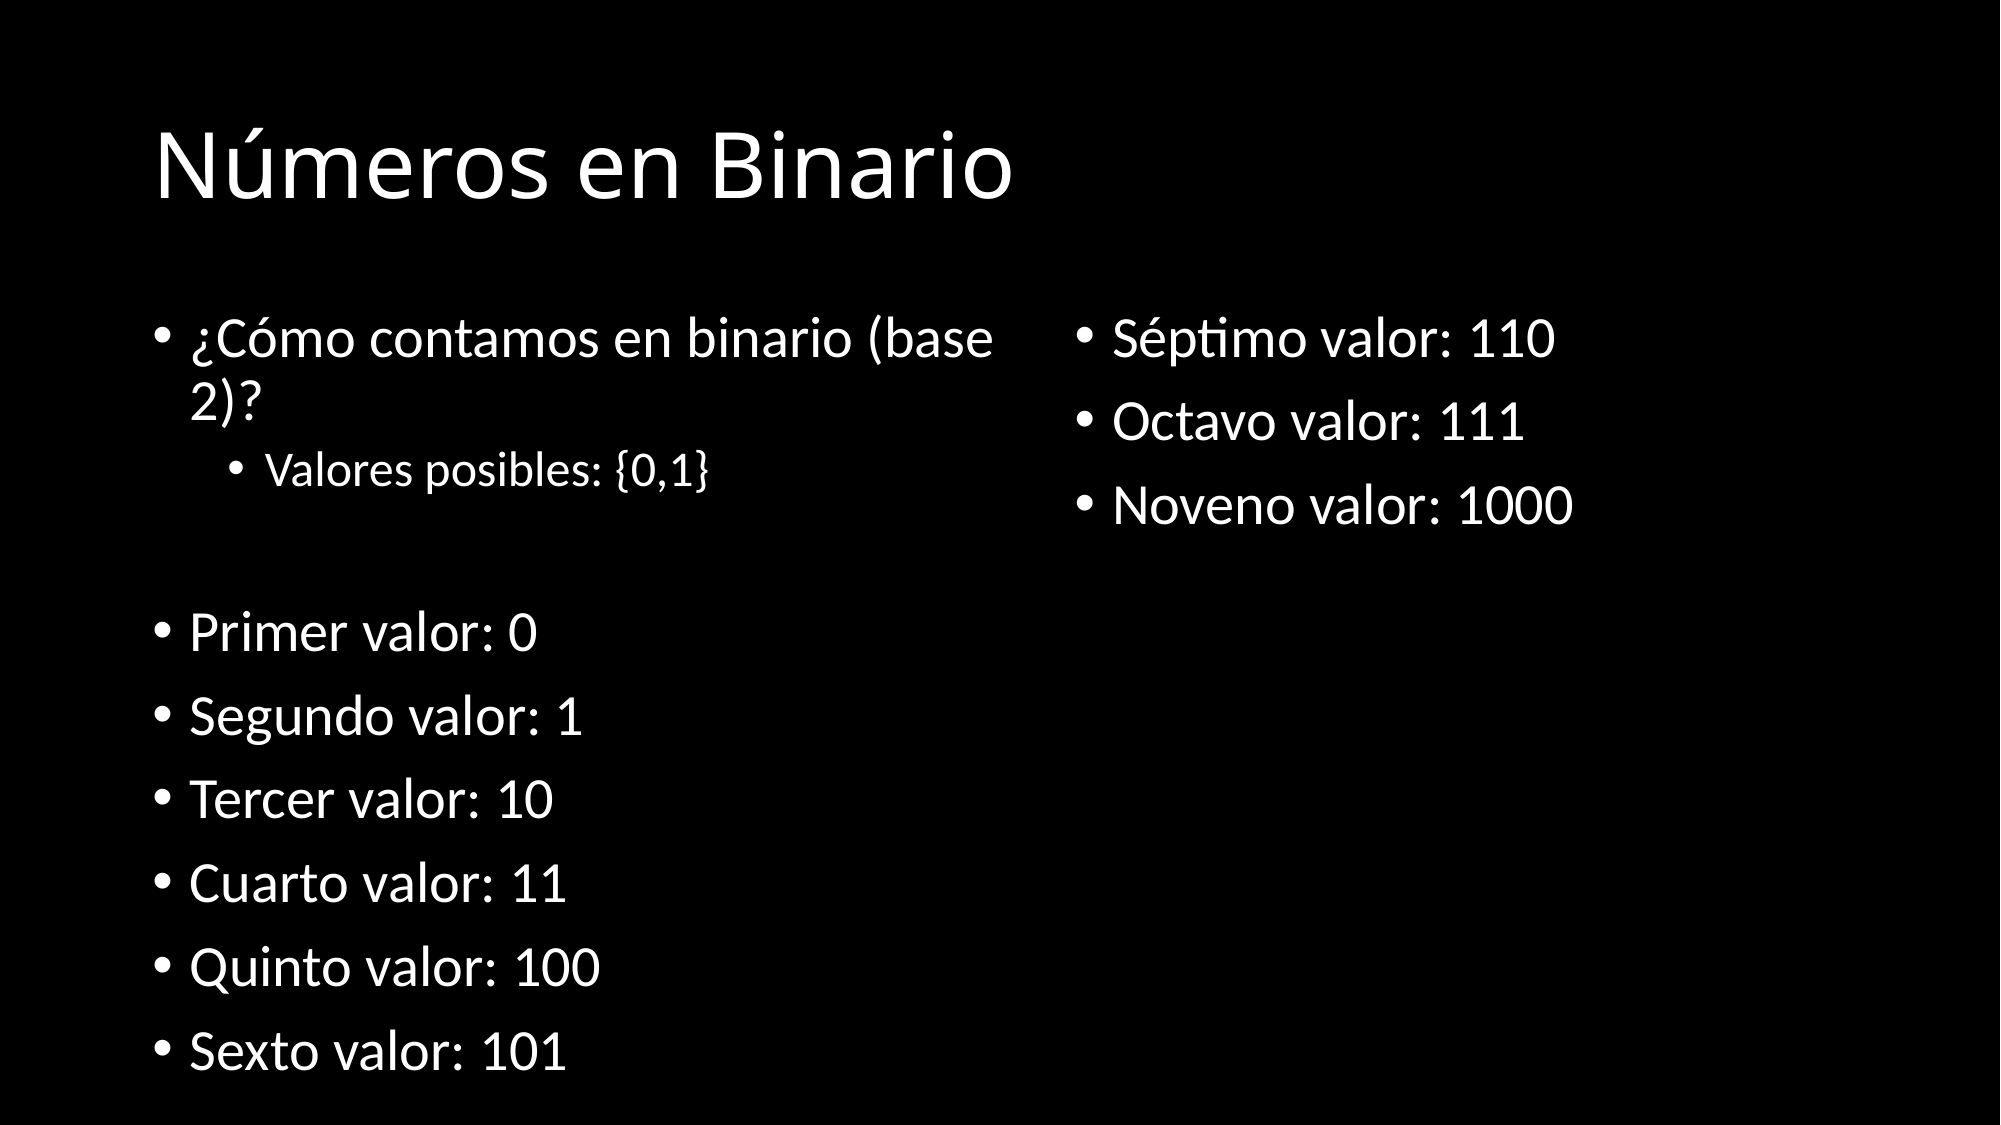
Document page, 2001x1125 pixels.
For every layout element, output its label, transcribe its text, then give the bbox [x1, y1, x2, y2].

list ¿Cómo contamos en binario (base 2)? Valores posibles: {0,1} Primer valor: 0 Segundo valor: 1 Tercer valor: 10 Cuarto valor: 11 Quinto valor: 100 Sexto valor: 101 Séptimo valor: 110 Octavo valor: 111 Noveno valor: 1000 [137, 299, 2000, 1101]
title Números en Binario [137, 59, 1863, 278]
